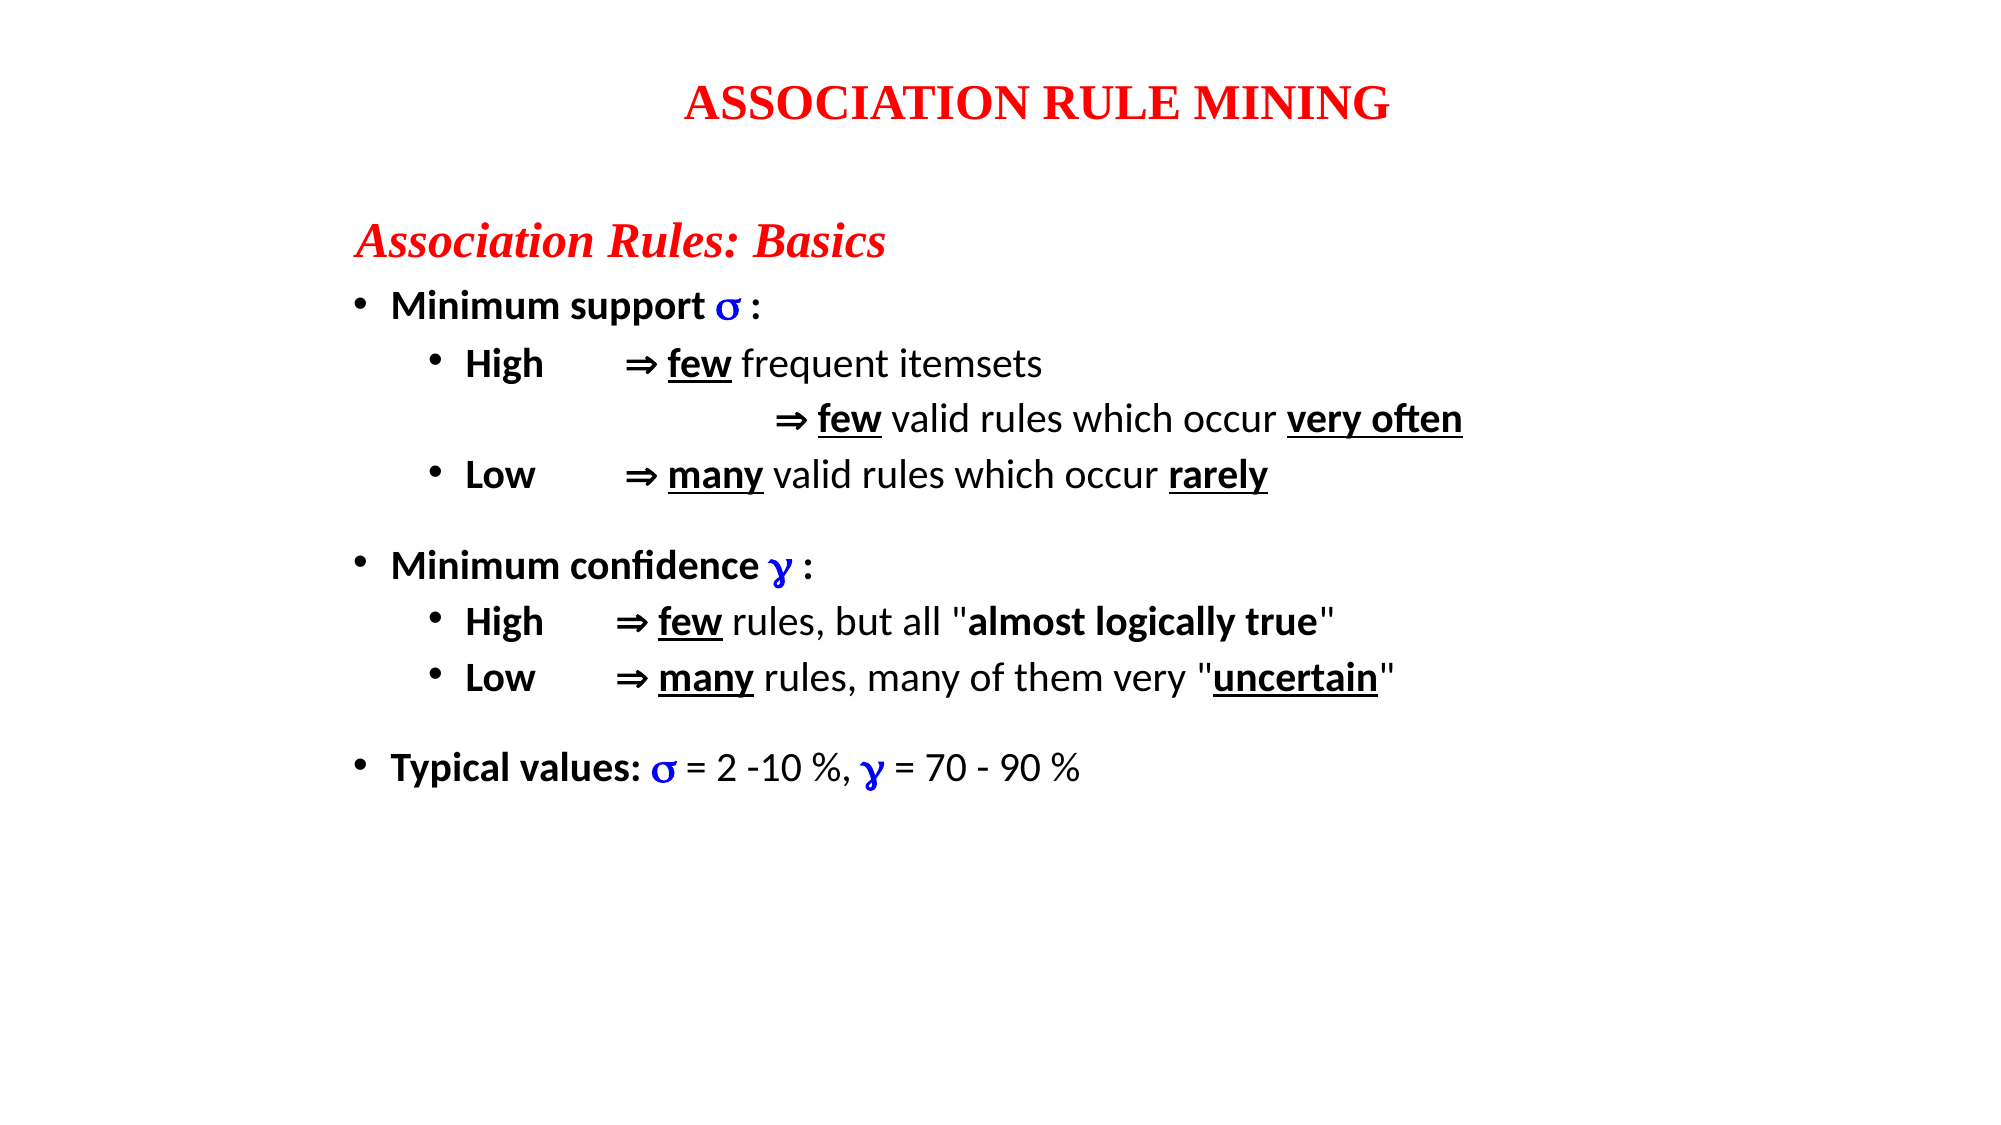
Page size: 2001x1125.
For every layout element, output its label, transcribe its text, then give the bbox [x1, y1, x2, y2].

text_box ASSOCIATION RULE MINING [375, 62, 1700, 138]
text_box Association Rules: Basics [341, 199, 1683, 275]
list Minimum support  : High  few frequent itemsets  few valid rules which occur very often Low  many valid rules which occur rarely Minimum confidence  : High  few rules, but all "almost logically true" Low  many rules, many of them very "uncertain" Typical values:  = 2 -10 %,  = 70 - 90 % [338, 275, 1676, 963]
